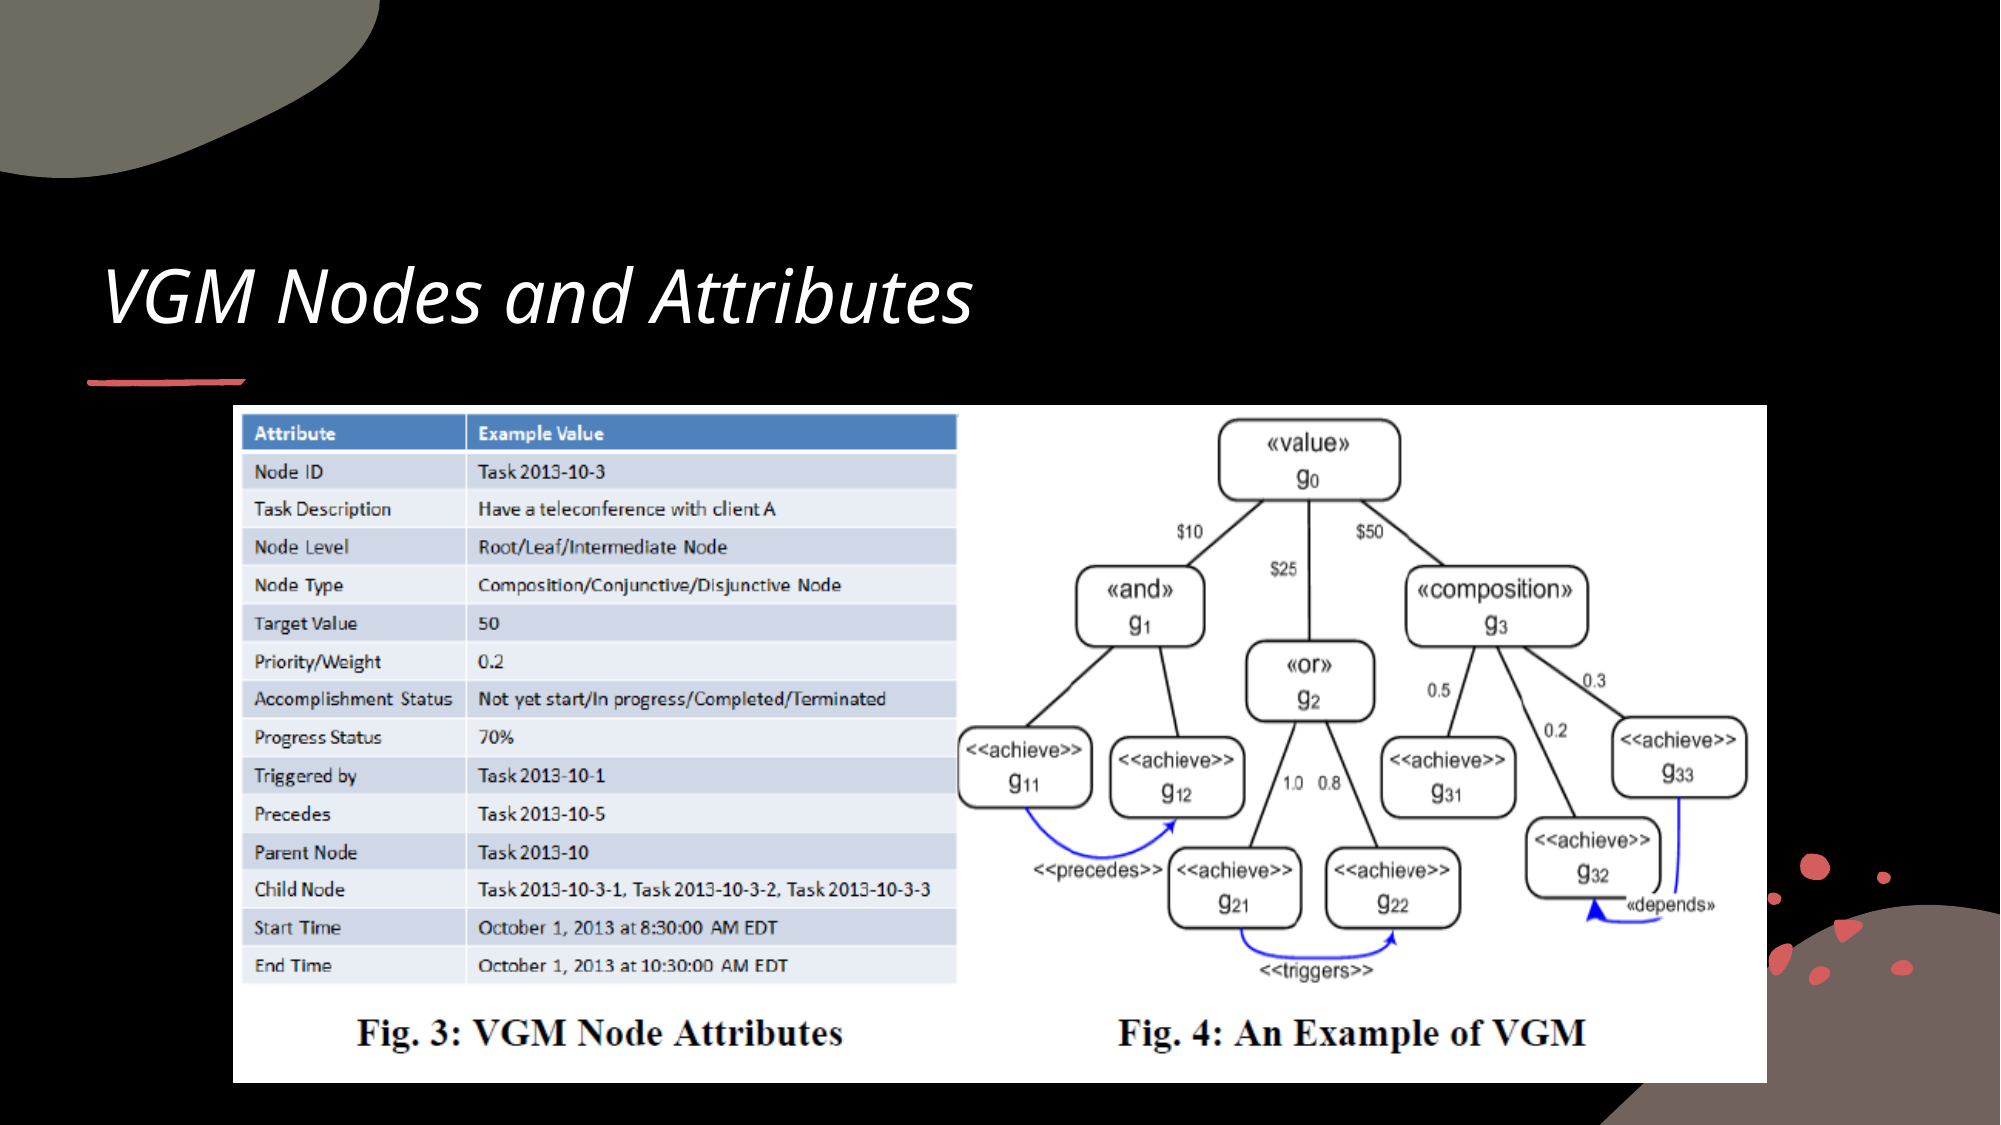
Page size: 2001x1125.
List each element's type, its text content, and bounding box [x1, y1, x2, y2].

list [233, 405, 1767, 1083]
title VGM Nodes and Attributes [86, 129, 1740, 347]
